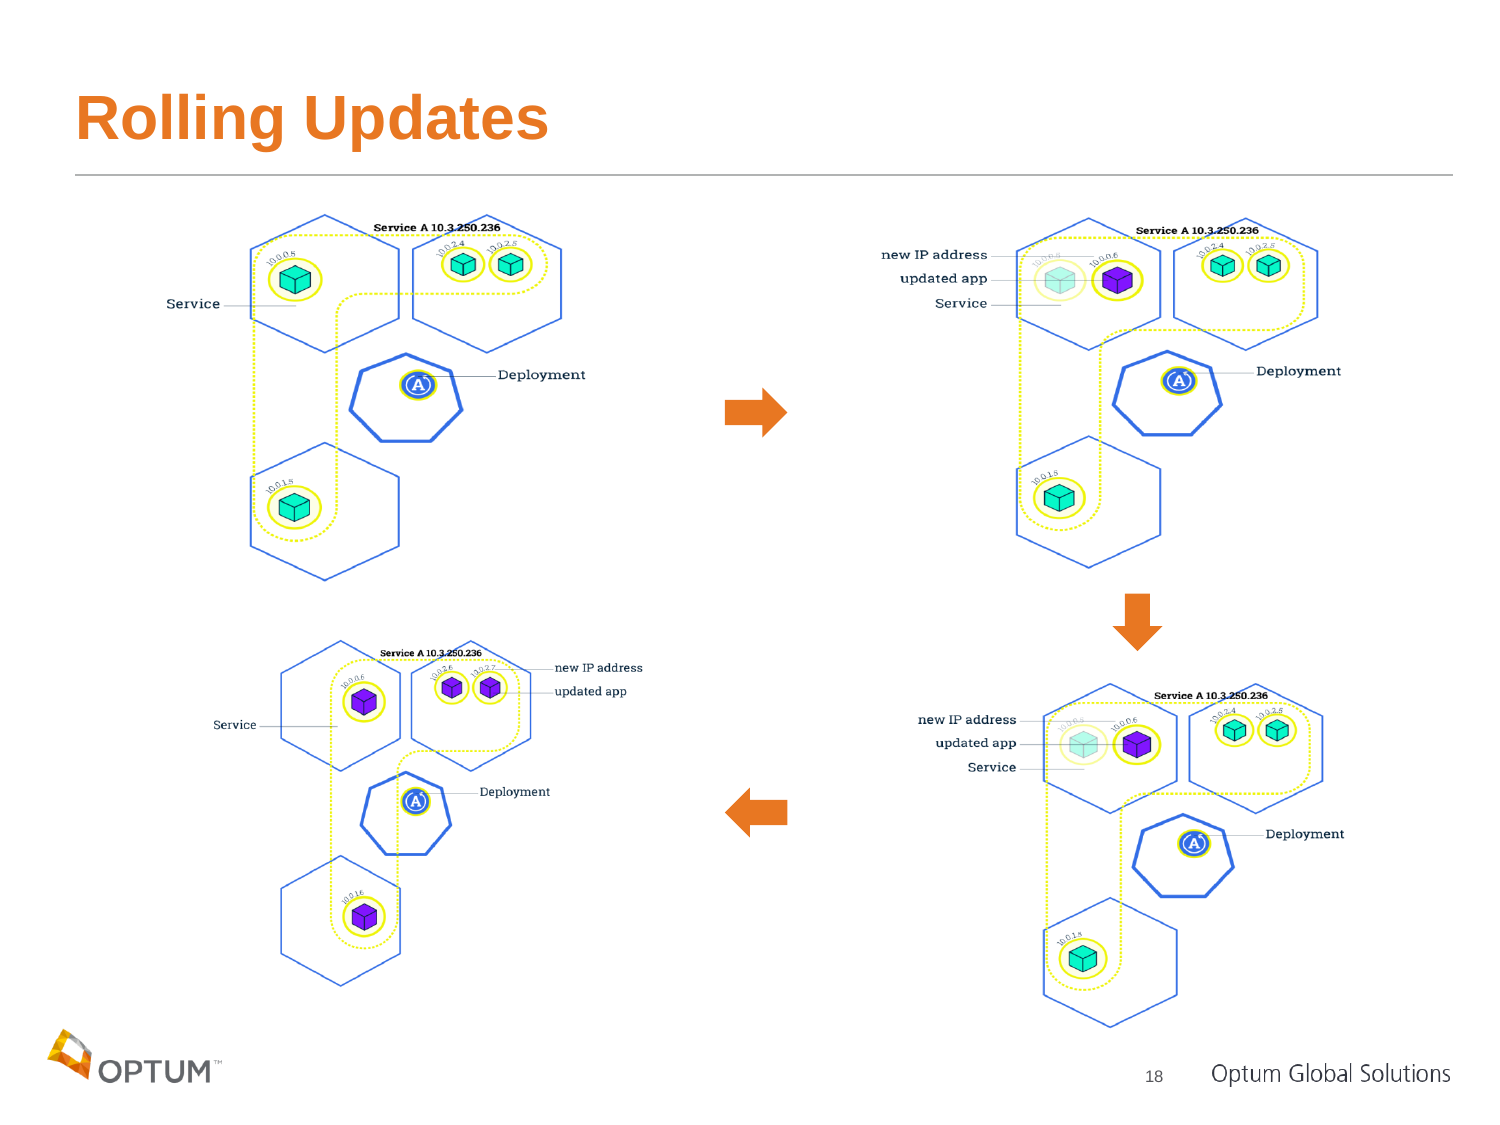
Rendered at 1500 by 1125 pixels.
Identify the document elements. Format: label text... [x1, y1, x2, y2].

text_box [1110, 601, 1165, 649]
picture [1212, 1063, 1450, 1087]
title Rolling Updates [75, 50, 1453, 152]
text_box [722, 785, 790, 840]
picture [899, 650, 1386, 1053]
picture [45, 1027, 224, 1084]
text_box [722, 385, 790, 440]
picture [862, 185, 1386, 594]
slide_number 18 [1100, 1060, 1164, 1096]
picture [124, 187, 638, 594]
picture [182, 622, 671, 1016]
